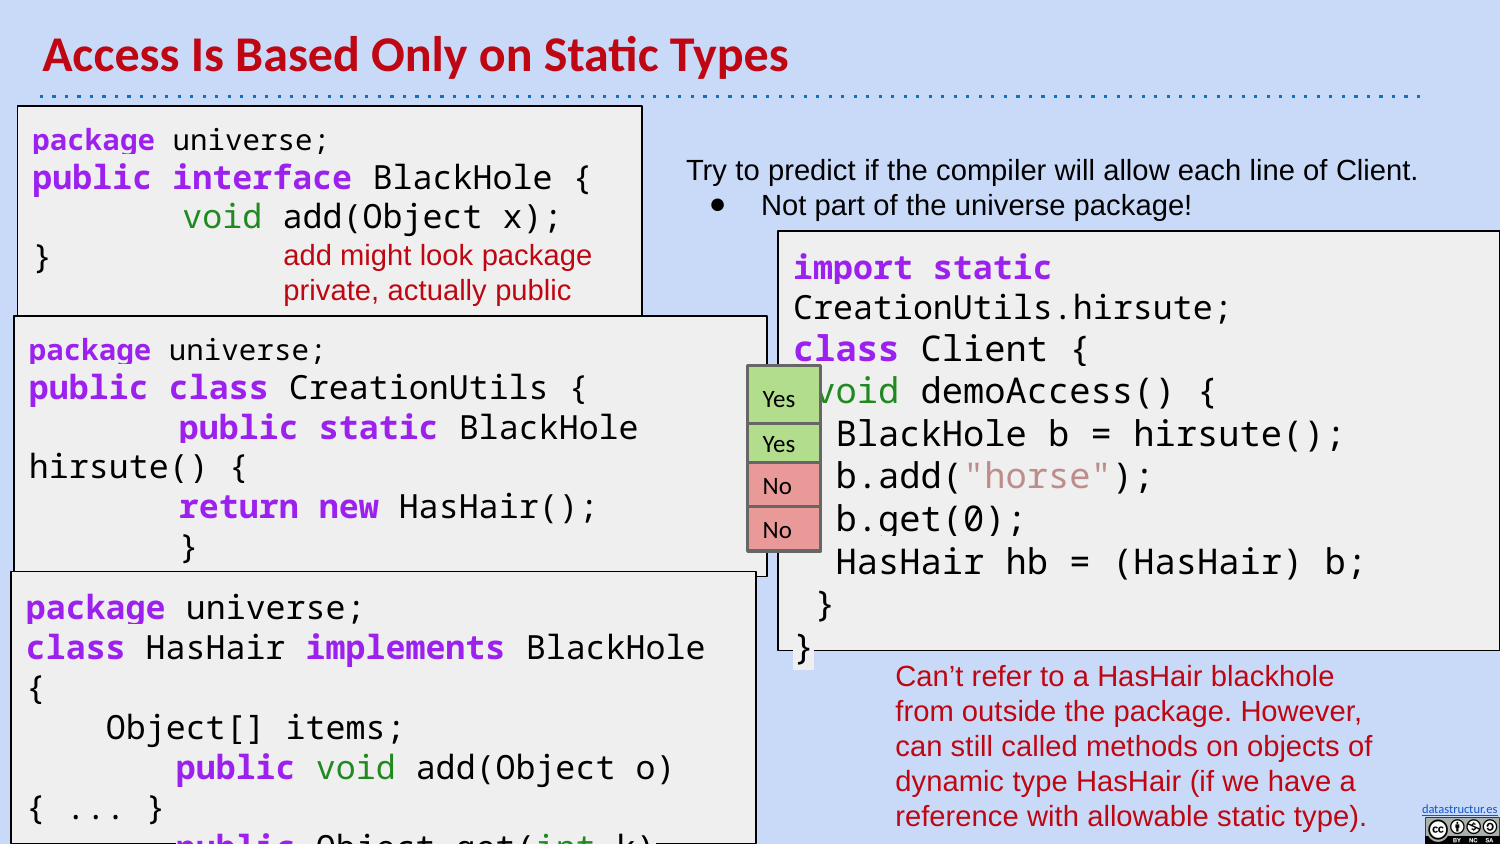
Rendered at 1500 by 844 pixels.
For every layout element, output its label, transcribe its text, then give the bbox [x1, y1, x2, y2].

text_box add might look package private, actually public [268, 221, 671, 316]
text_box Try to predict if the compiler will allow each line of Client. Not part of the universe package! [671, 135, 1486, 198]
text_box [880, 515, 1401, 760]
text_box import static CreationUtils.hirsute; class Client { void demoAccess() { BlackHole b = hirsute(); b.add("horse"); b.get(0); HasHair hb = (HasHair) b; } } [778, 231, 1500, 651]
text_box Yes [747, 423, 821, 462]
text_box package universe; public class CreationUtils { public static BlackHole hirsute() { return new HasHair(); } } [13, 315, 767, 577]
text_box No [747, 462, 821, 507]
picture [1425, 817, 1500, 844]
text_box package universe; class HasHair implements BlackHole { Object[] items; public void add(Object o) { ... } public Object get(int k) { ... } } [10, 571, 756, 844]
title Access Is Based Only on Static Types [27, 15, 1378, 97]
text_box No [747, 507, 821, 552]
text_box Yes [747, 365, 821, 423]
text_box package universe; public interface BlackHole { void add(Object x); } [17, 105, 642, 315]
